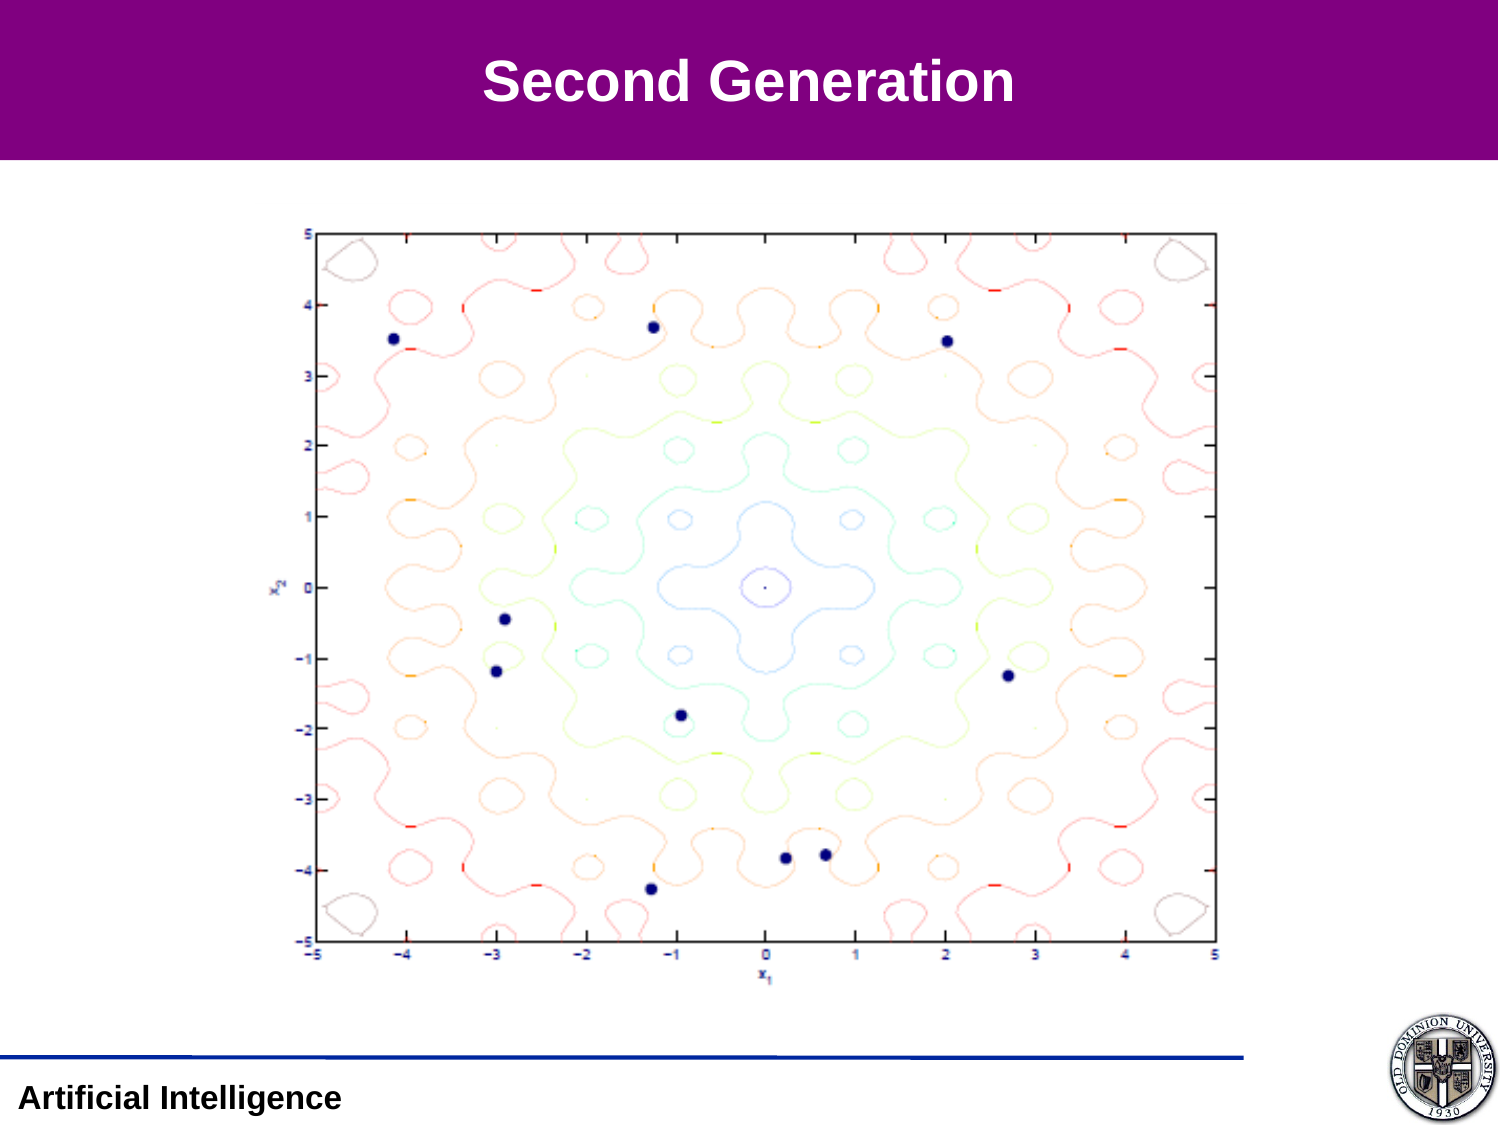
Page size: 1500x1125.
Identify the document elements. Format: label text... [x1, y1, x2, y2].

title Second Generation [3, 1, 1496, 155]
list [255, 202, 1247, 998]
picture [1387, 1012, 1500, 1125]
